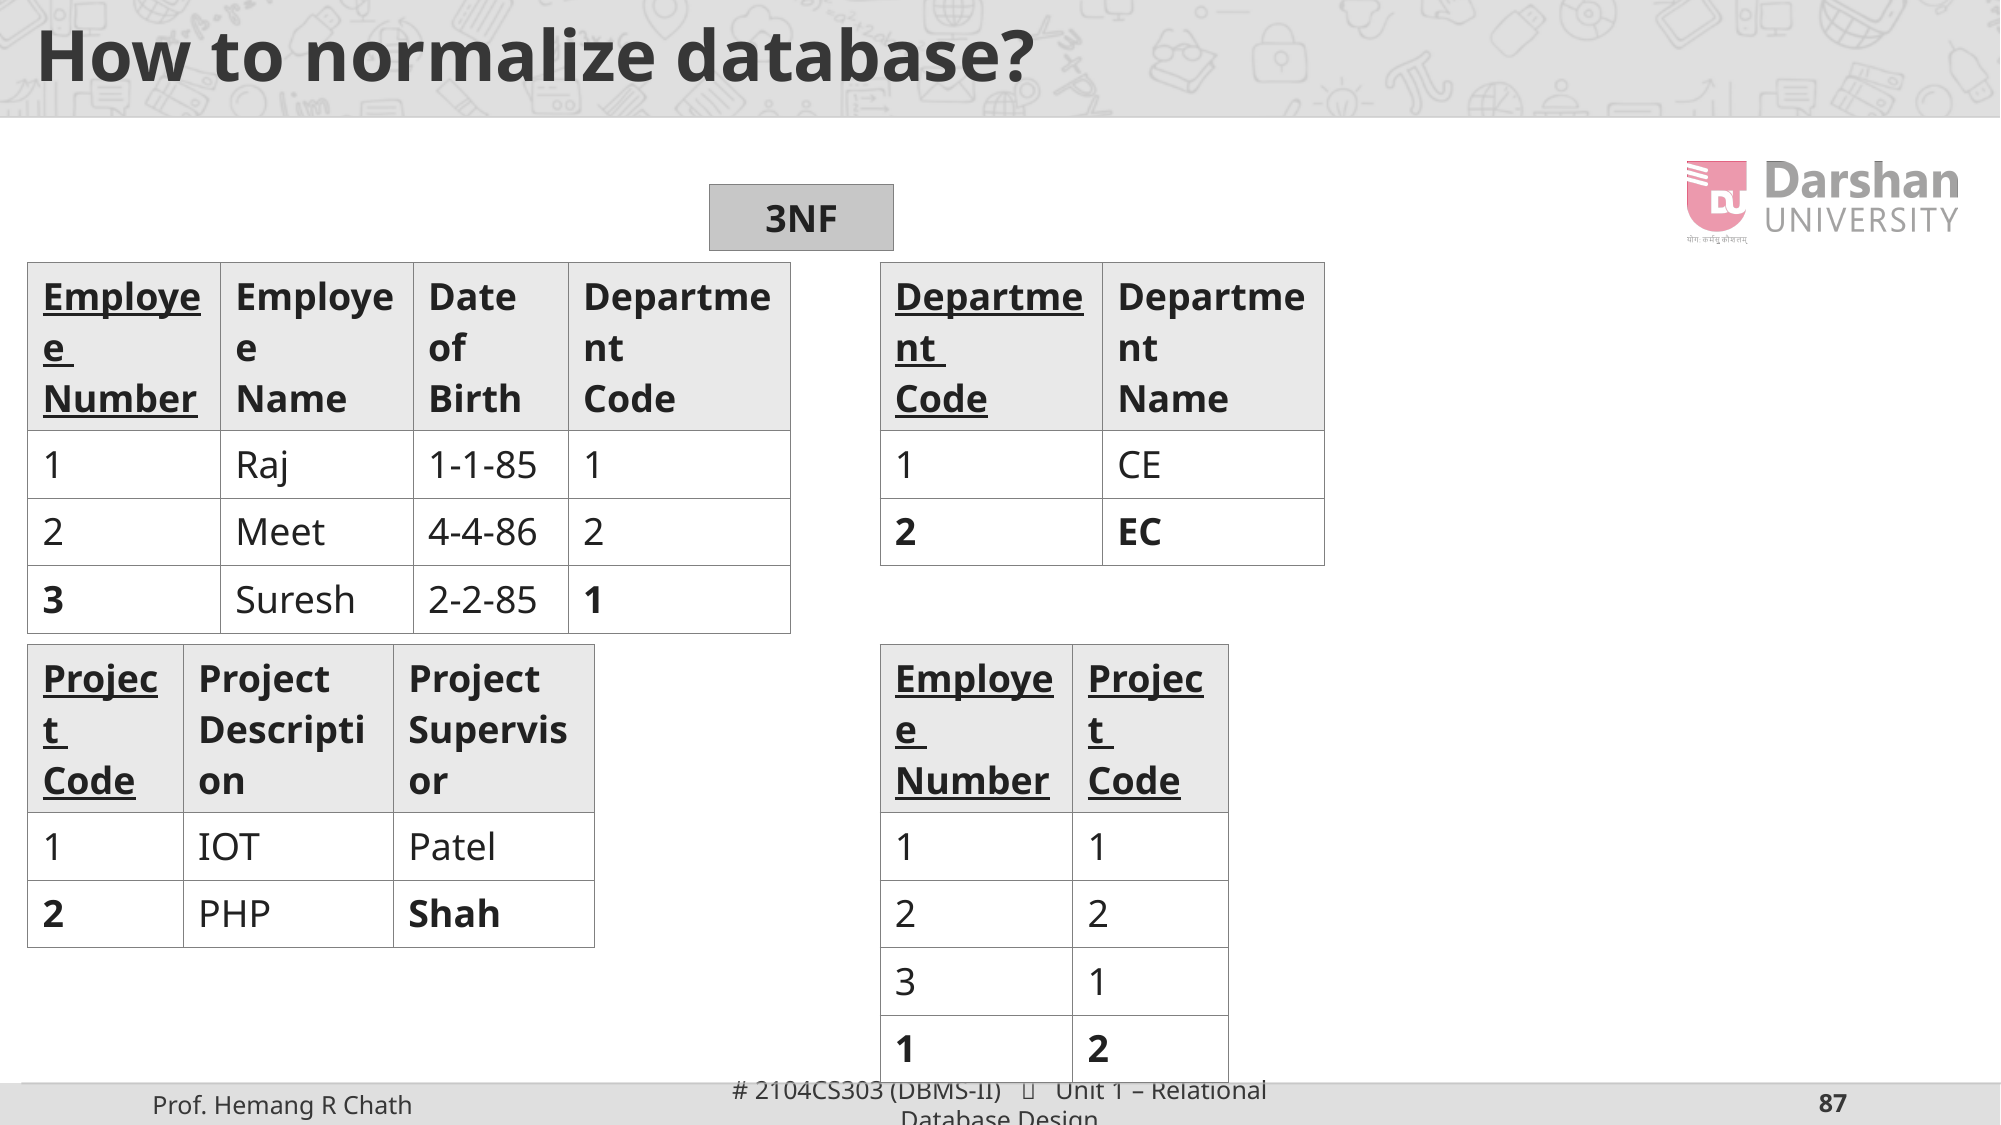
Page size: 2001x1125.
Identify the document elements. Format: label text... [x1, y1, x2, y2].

table_header Employee Name [221, 263, 413, 430]
table_cell 1 [28, 431, 220, 498]
table_header Employee Number [28, 263, 220, 430]
table_cell Raj [221, 431, 413, 498]
table_header Department Name [1103, 263, 1324, 430]
table_cell 1 [1073, 948, 1228, 1015]
table_cell 1-1-85 [414, 431, 568, 498]
table_header Project Supervisor [394, 645, 594, 812]
title How to normalize database? [0, 0, 2000, 117]
table_cell 4-4-86 [414, 499, 568, 565]
table_cell 1 [881, 431, 1102, 498]
table_header Date of Birth [414, 263, 568, 430]
table_cell 2 [1073, 1016, 1228, 1082]
table_header Department Code [881, 263, 1102, 430]
table_cell CE [1103, 431, 1324, 498]
table_header Employee Number [881, 645, 1072, 812]
table_cell EC [1103, 499, 1324, 565]
table_cell Suresh [221, 566, 413, 633]
table_cell 2 [1073, 881, 1228, 947]
table_cell IOT [184, 813, 393, 880]
table_cell 2 [28, 499, 220, 565]
table_header Department Code [569, 263, 790, 430]
table_header Project Description [184, 645, 393, 812]
table_header 2 [1687, 161, 1958, 244]
table_cell 2 [881, 499, 1102, 565]
table_cell 2 [569, 499, 790, 565]
table_cell Shah [394, 881, 594, 947]
table_cell PHP [184, 881, 393, 947]
table_header Project Code [28, 645, 183, 812]
table_cell 2 [881, 881, 1072, 947]
table_cell 1 [1073, 813, 1228, 880]
table_cell 1 [881, 813, 1072, 880]
table_header Project Code [1073, 645, 1228, 812]
table_cell Patel [394, 813, 594, 880]
table_cell 1 [569, 566, 790, 633]
table_cell 1 [569, 431, 790, 498]
table_header 3NF [710, 185, 893, 250]
table_cell 3 [881, 948, 1072, 1015]
table_cell 2 [28, 881, 183, 947]
table_cell 3 [28, 566, 220, 633]
table_cell 2-2-85 [414, 566, 568, 633]
table_cell Meet [221, 499, 413, 565]
table_cell 1 [28, 813, 183, 880]
table_cell 1 [881, 1016, 1072, 1082]
